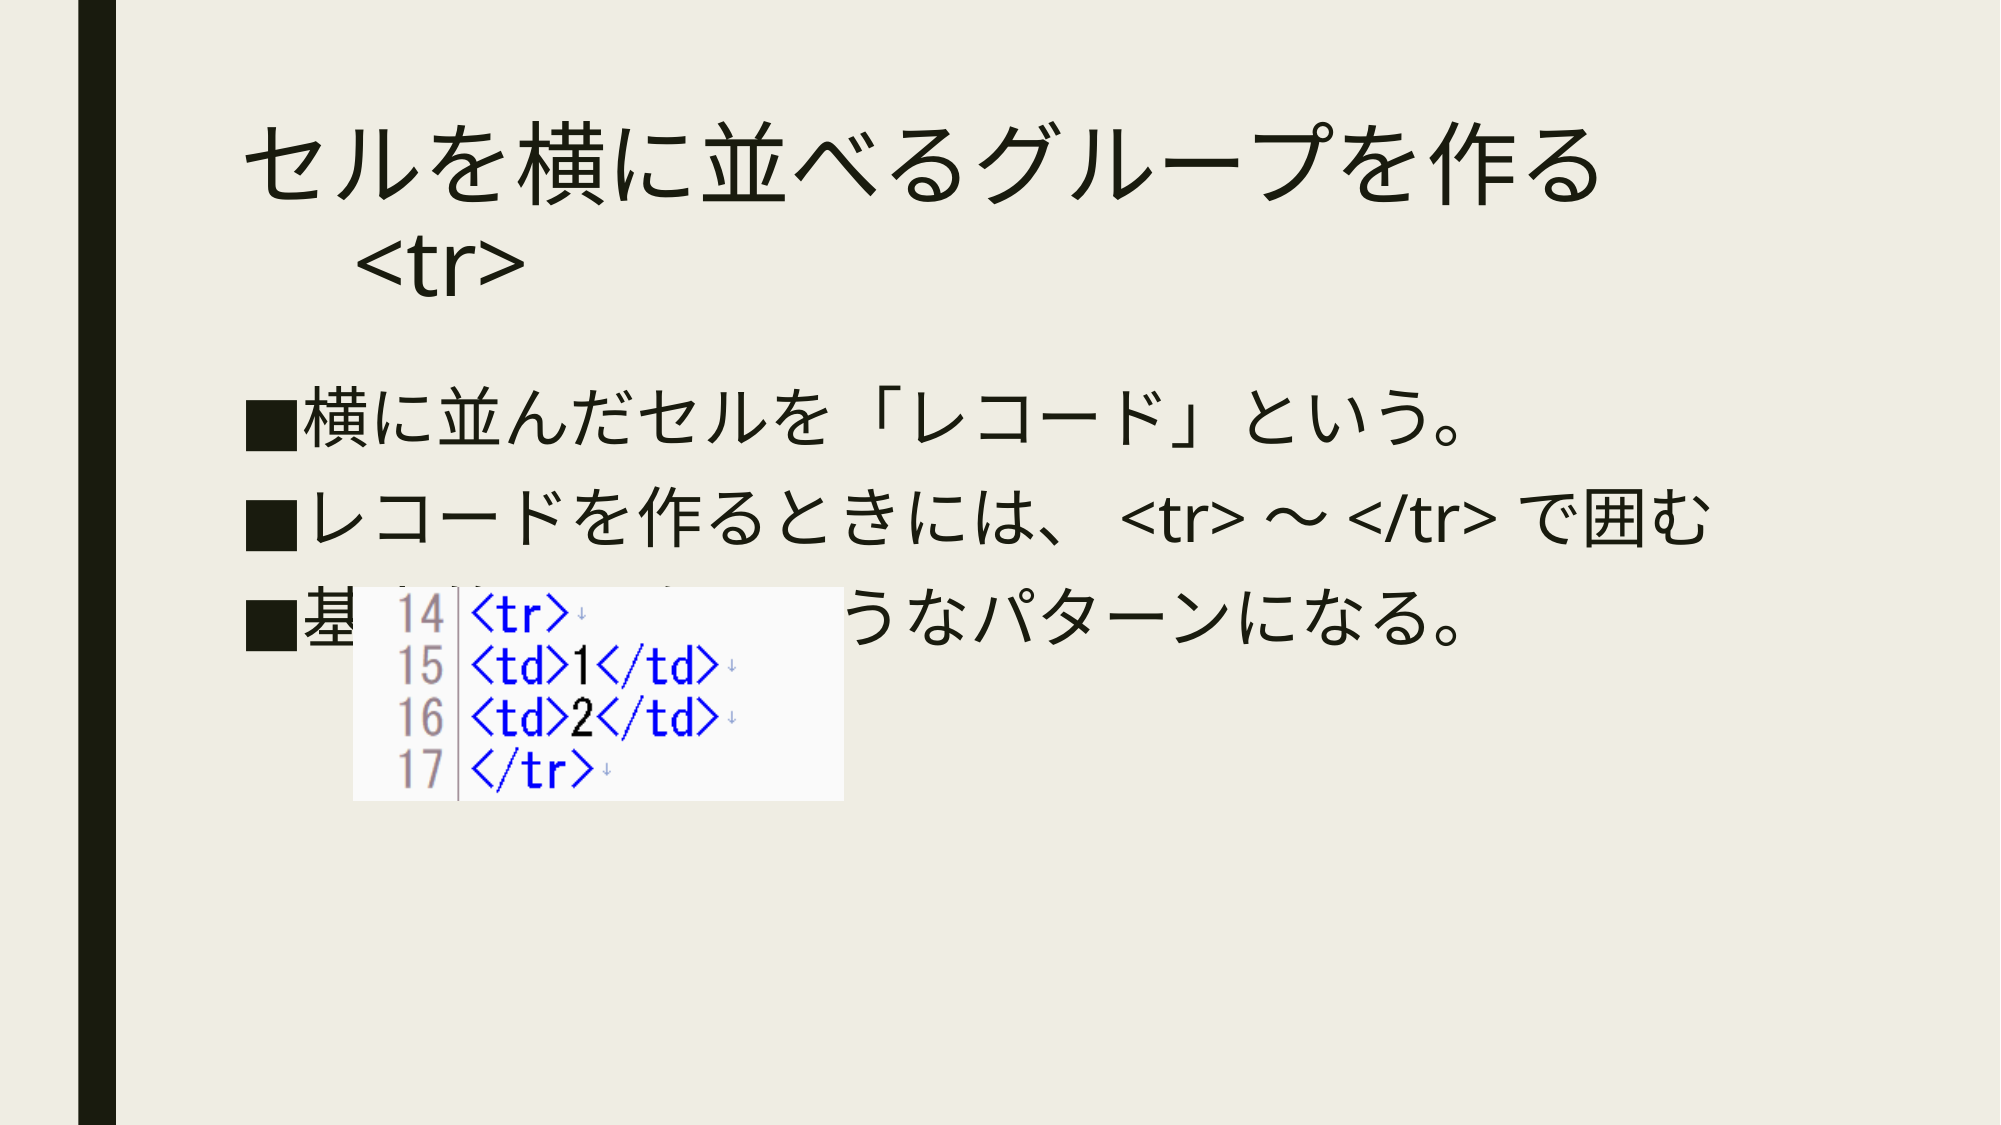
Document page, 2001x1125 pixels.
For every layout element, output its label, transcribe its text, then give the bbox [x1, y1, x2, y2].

picture [353, 587, 844, 801]
list 横に並んだセルを「レコード」という。 レコードを作るときには、<tr>～</tr>で囲む 基本的には次のようなパターンになる。 [225, 375, 1800, 963]
title セルを横に並べるグループを作る <tr> [225, 112, 1800, 357]
